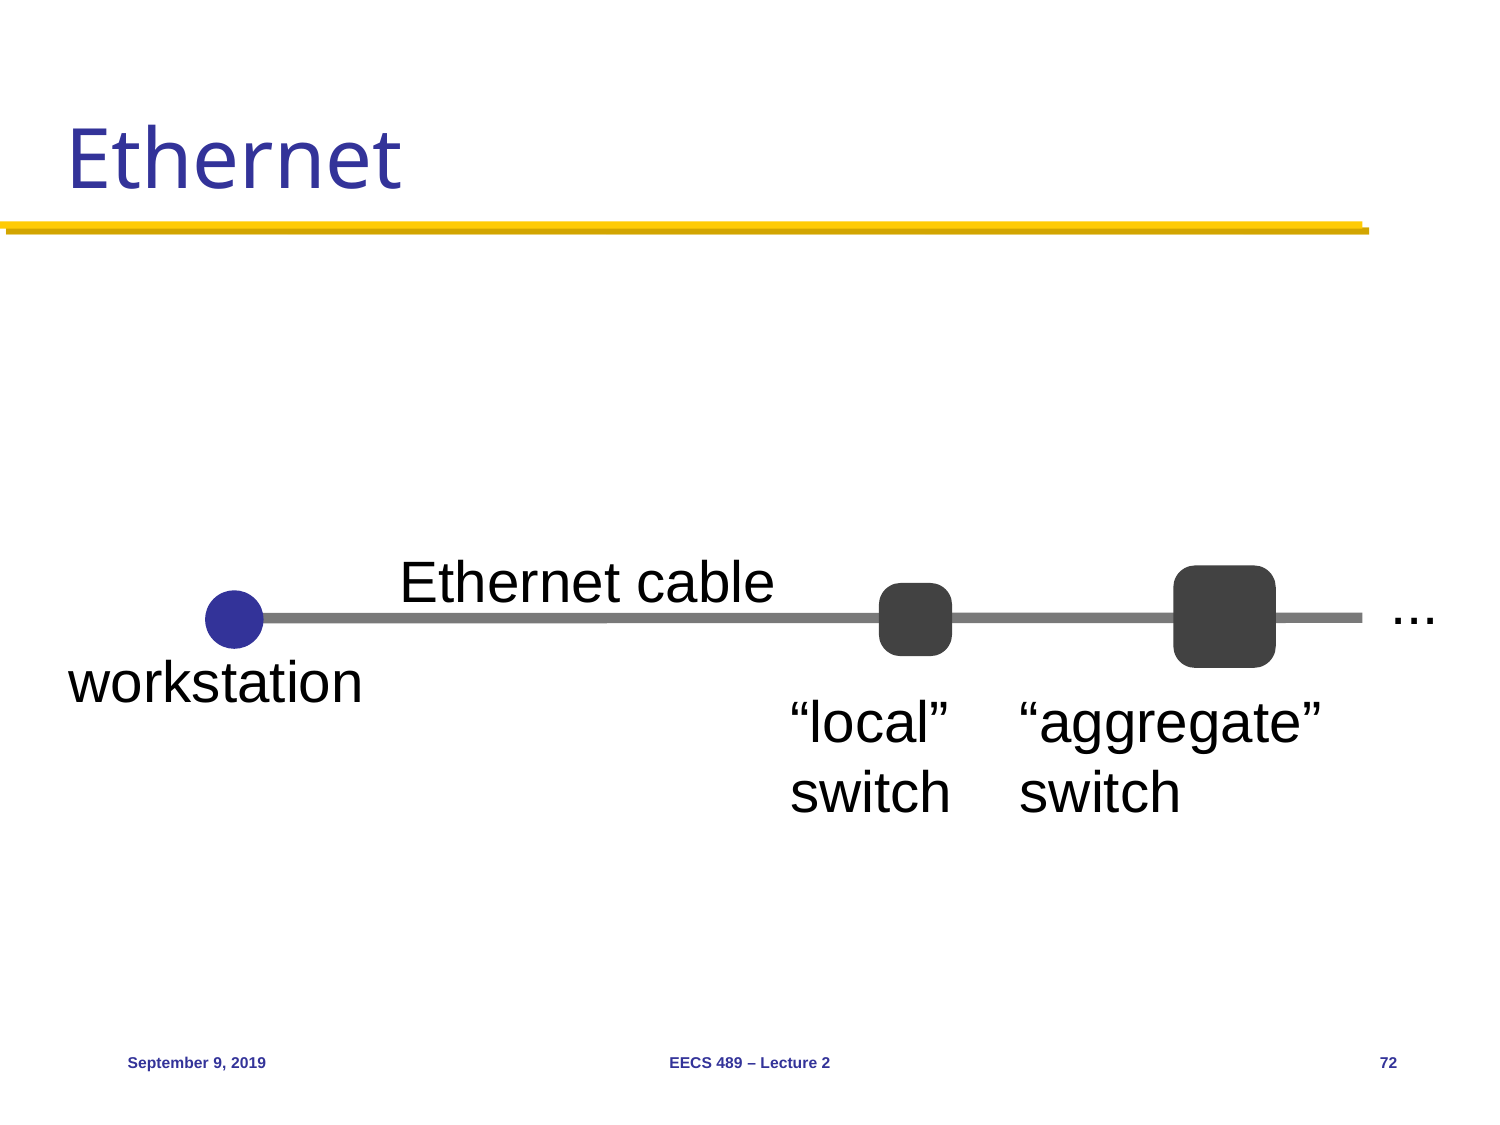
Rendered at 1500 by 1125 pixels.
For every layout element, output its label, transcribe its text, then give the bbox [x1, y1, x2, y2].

text_box “aggregate” switch [1044, 677, 1436, 830]
text_box [878, 582, 953, 657]
text_box ... [1384, 560, 1446, 642]
text_box [1173, 565, 1276, 668]
slide_number 72 [1312, 1024, 1413, 1101]
text_box “local” switch [784, 677, 1044, 830]
text_box Ethernet cable [394, 538, 800, 621]
footer EECS 489 – Lecture 2 [512, 1024, 988, 1101]
title Ethernet [49, 24, 1451, 213]
text_box [205, 590, 264, 638]
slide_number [112, 1024, 426, 1101]
text_box workstation [62, 638, 406, 720]
